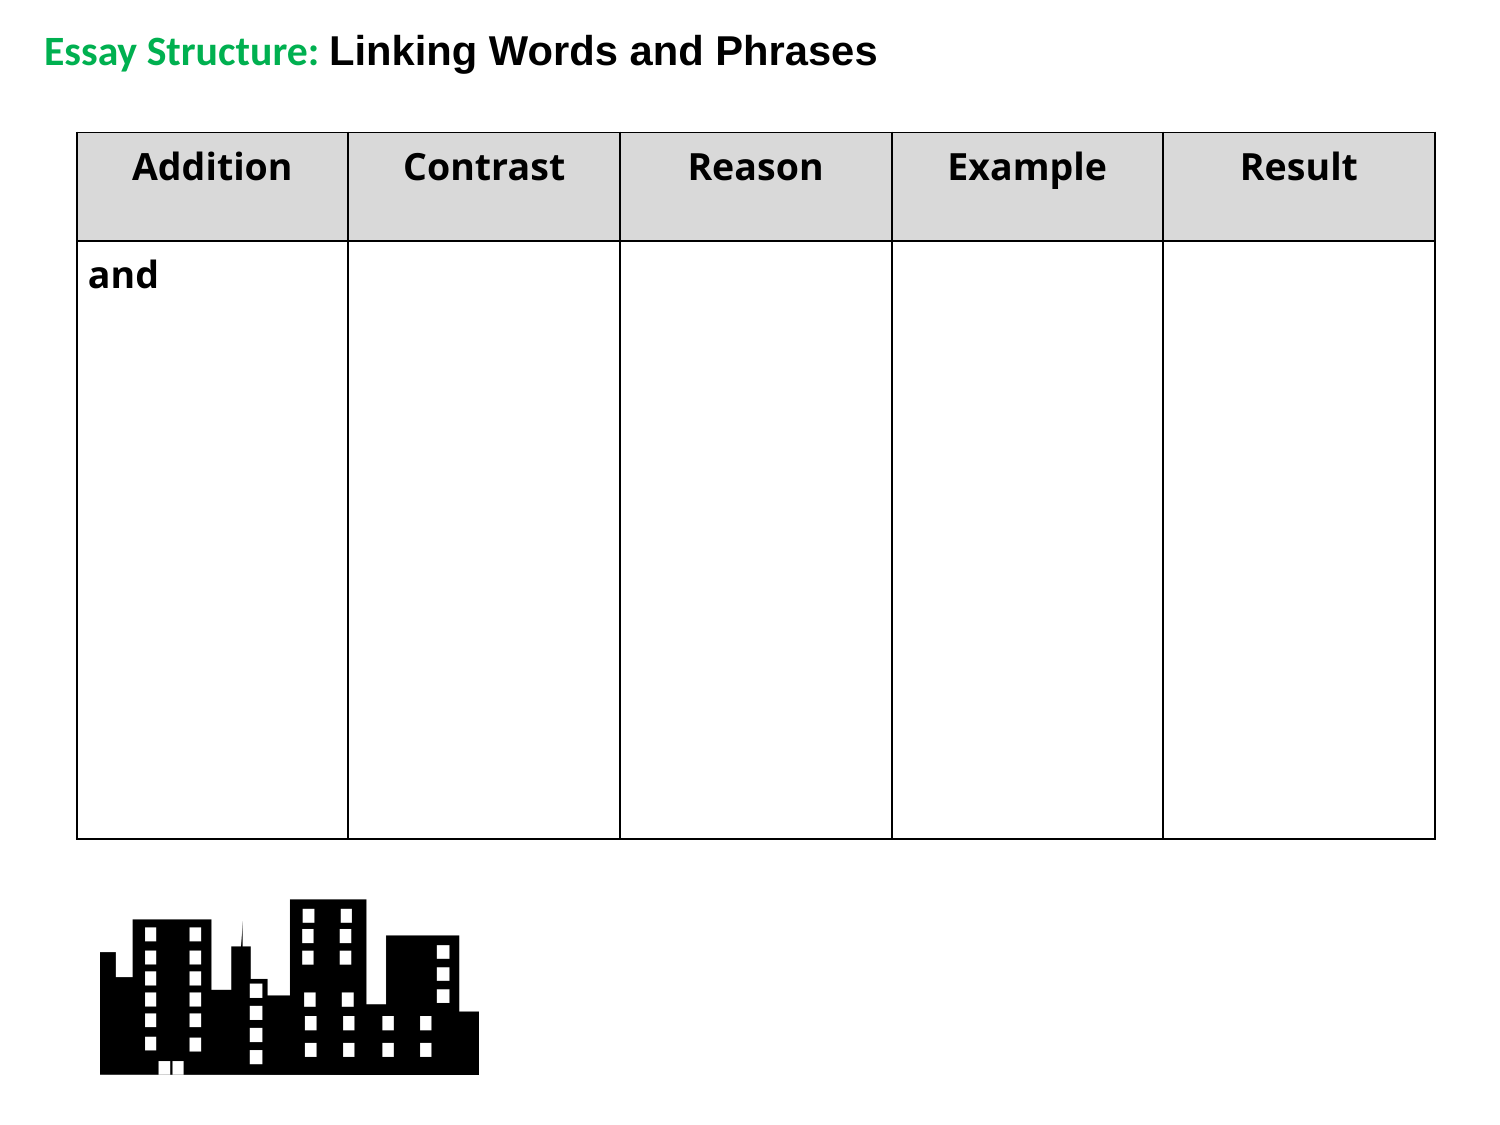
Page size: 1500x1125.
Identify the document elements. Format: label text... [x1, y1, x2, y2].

table_header Result [1164, 133, 1434, 240]
table_header Reason [621, 133, 891, 240]
table_cell and [78, 242, 347, 838]
table_cell [349, 242, 619, 838]
table_cell [1164, 242, 1434, 838]
table_header Addition [78, 133, 347, 240]
text_box Essay Structure: Linking Words and Phrases [29, 16, 1471, 132]
table_header Contrast [349, 133, 619, 240]
table_header Example [893, 133, 1162, 240]
picture [100, 869, 479, 1075]
table_cell [893, 242, 1162, 838]
table_cell [621, 242, 891, 838]
